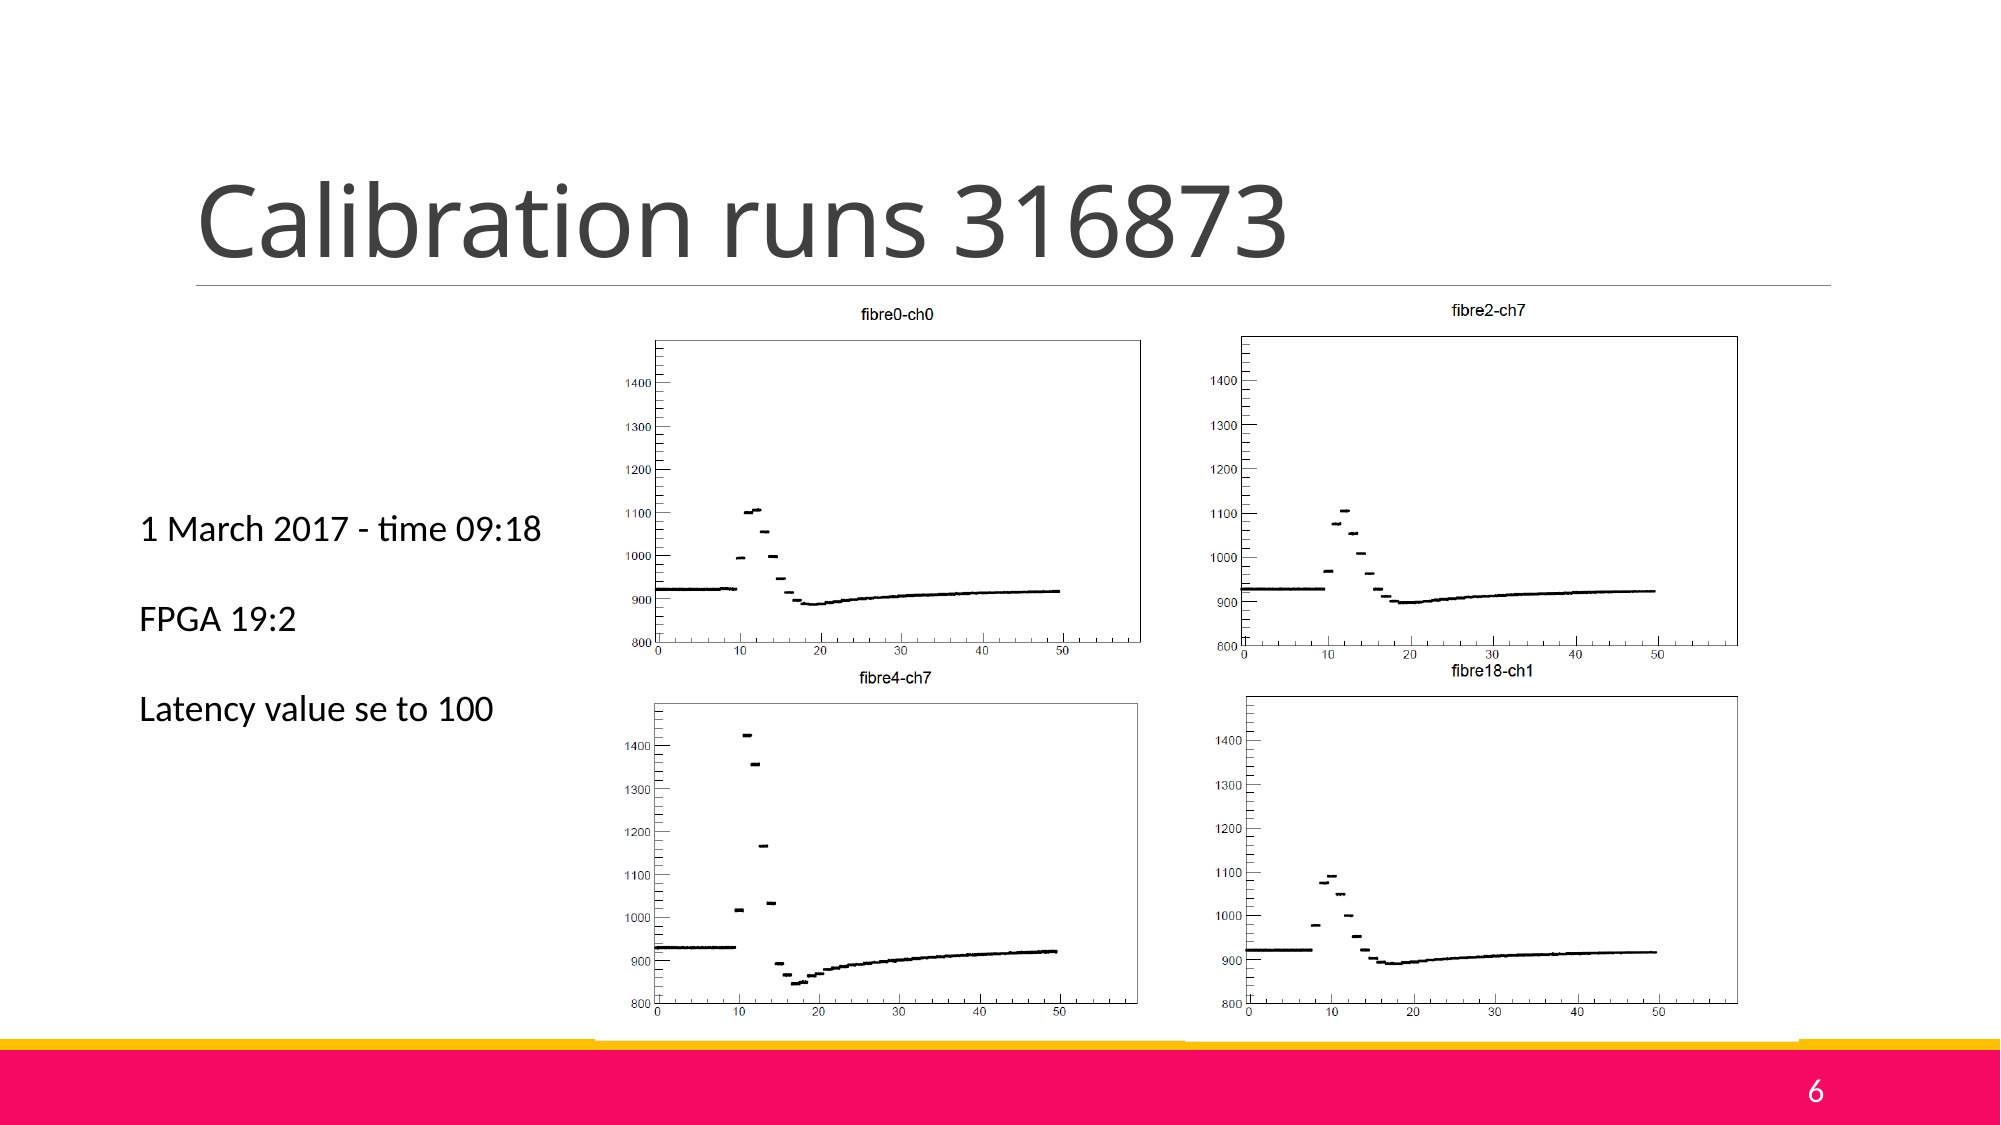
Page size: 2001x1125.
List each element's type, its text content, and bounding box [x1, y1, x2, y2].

slide_number 6 [1624, 1059, 1840, 1120]
picture [594, 297, 1799, 1043]
title Calibration runs 316873 [180, 47, 1830, 285]
text_box 1 March 2017 - time 09:18 FPGA 19:2 Latency value se to 100 [124, 496, 605, 737]
